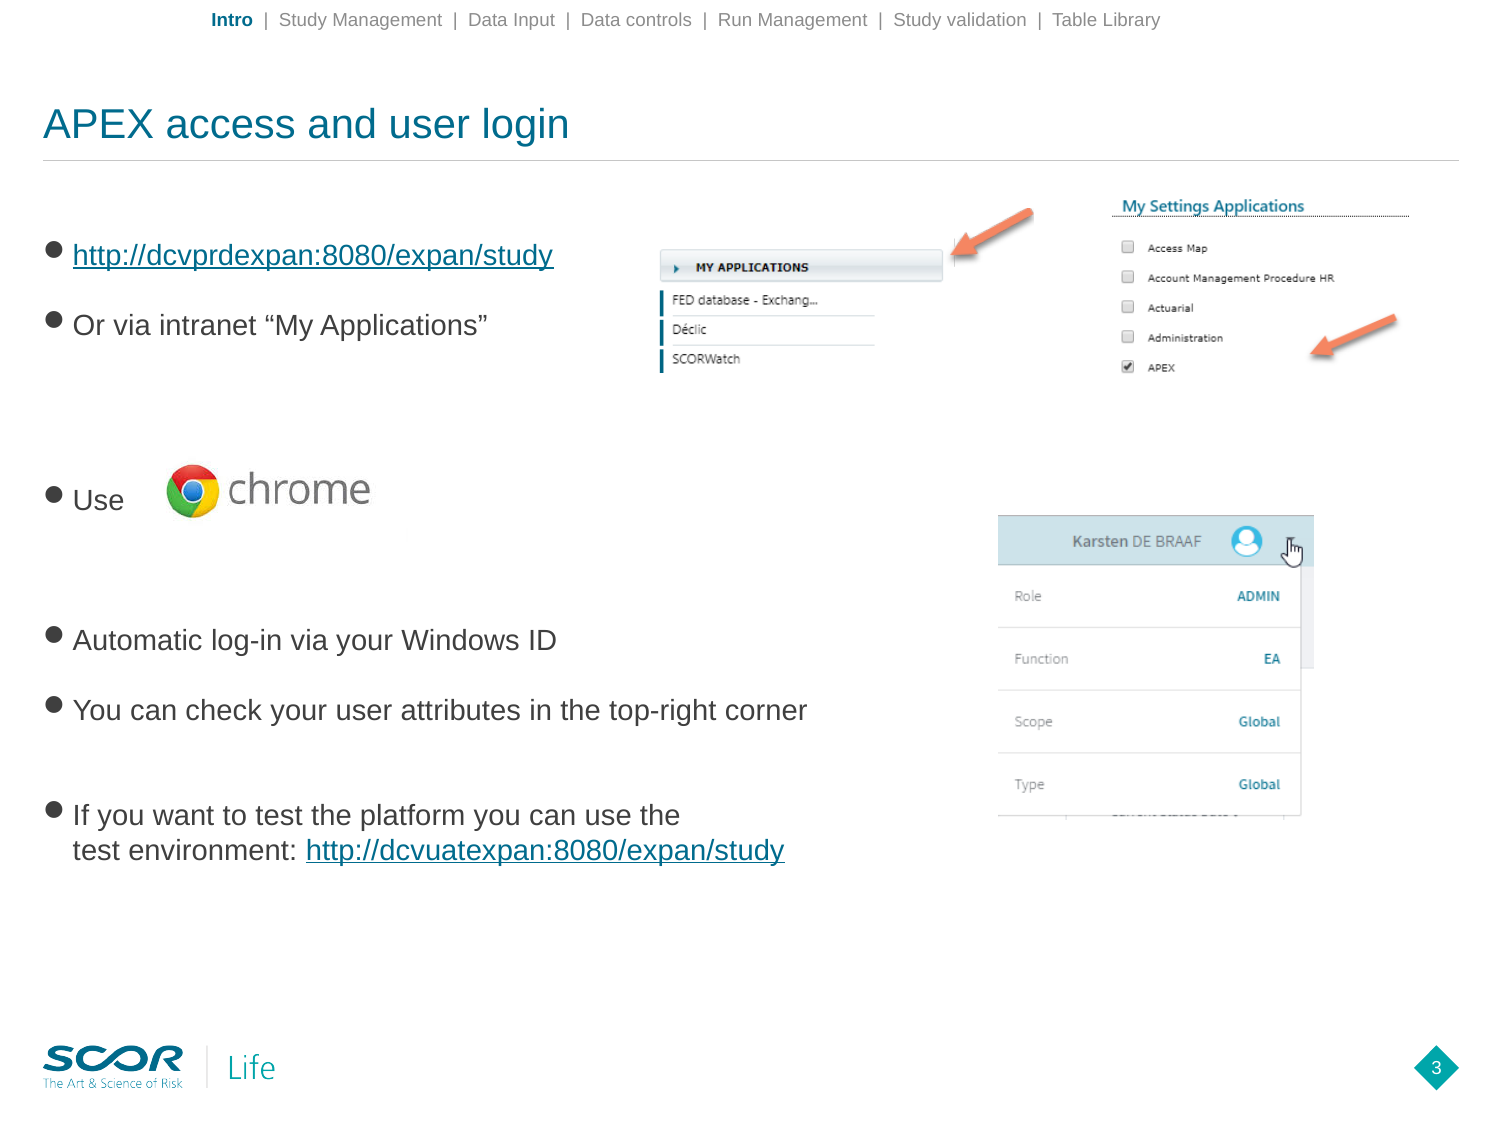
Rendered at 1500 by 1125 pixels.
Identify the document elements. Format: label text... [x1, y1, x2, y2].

picture [997, 515, 1314, 820]
picture [29, 1026, 396, 1108]
picture [647, 208, 1034, 374]
title APEX access and user login [43, 81, 1459, 148]
list http://dcvprdexpan:8080/expan/study Or via intranet “My Applications” Use Automatic log-in via your Windows ID You can check your user attributes in the top-right corner If you want to test the platform you can use the test environment: http://dcvuatexpan:8080/expan/study [43, 201, 1461, 995]
picture [147, 444, 408, 542]
text_box Intro | Study Management | Data Input | Data controls | Run Management | Study validation | Table Library [211, 7, 1176, 43]
picture [1104, 191, 1409, 386]
